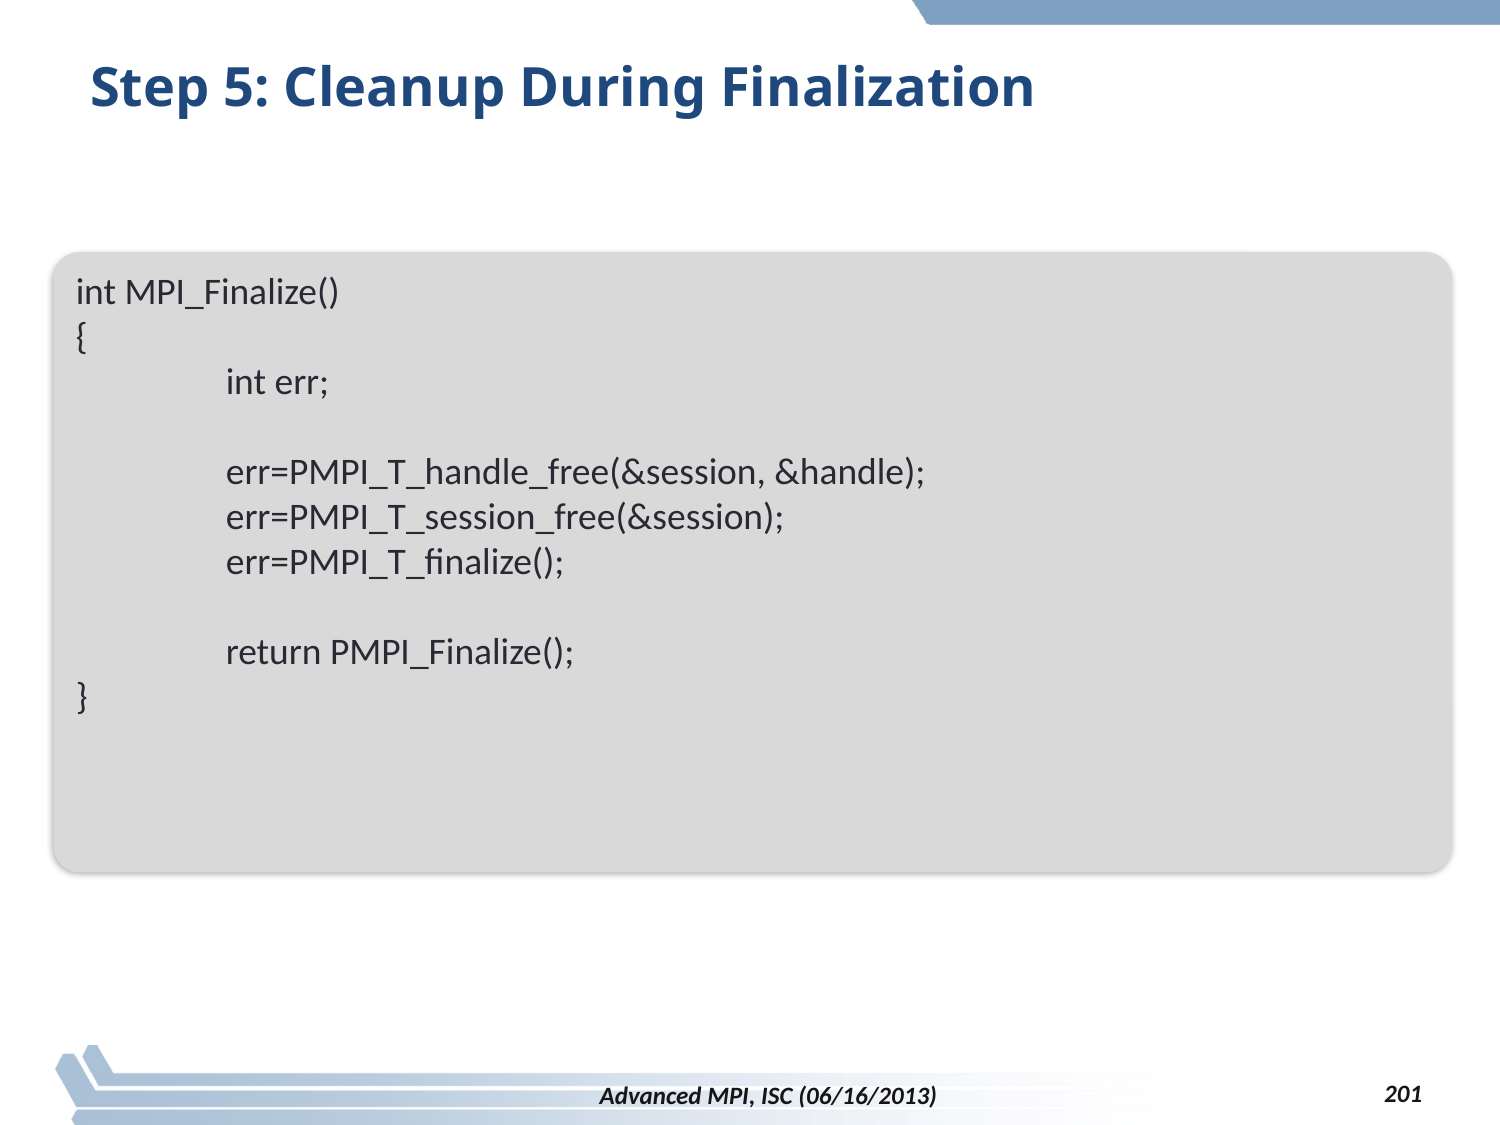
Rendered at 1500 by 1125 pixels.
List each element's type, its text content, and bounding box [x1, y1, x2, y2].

text_box int MPI_Finalize() { int err; err=PMPI_T_handle_free(&session, &handle); err=PMPI_T_session_free(&session); err=PMPI_T_finalize(); return PMPI_Finalize(); } [53, 251, 1452, 873]
slide_number 201 [1275, 1072, 1438, 1113]
picture [0, 1037, 1500, 1125]
picture [0, 0, 1500, 26]
title Step 5: Cleanup During Finalization [74, 44, 1426, 176]
footer Advanced MPI, ISC (06/16/2013) [324, 1074, 1213, 1116]
